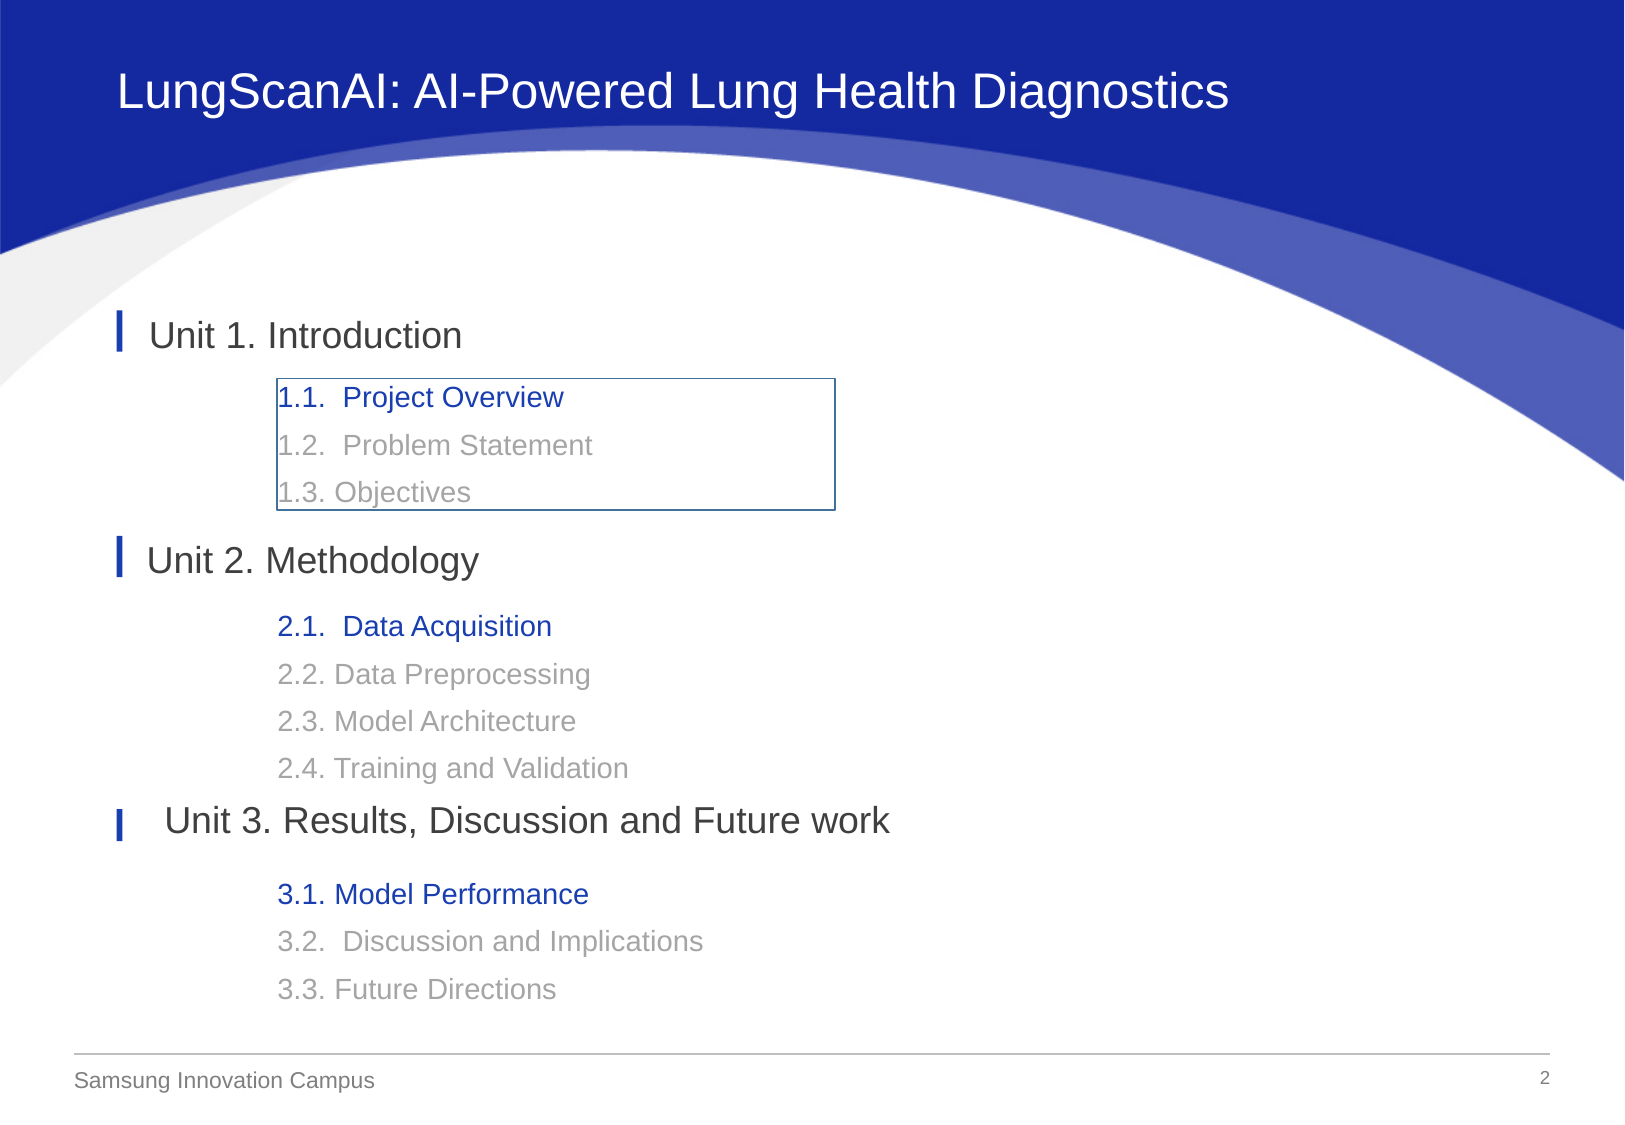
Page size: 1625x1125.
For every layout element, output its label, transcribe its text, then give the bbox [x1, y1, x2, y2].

picture [0, 0, 1625, 1125]
text_box LungScanAI: AI-Powered Lung Health Diagnostics [116, 58, 1513, 180]
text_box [116, 310, 838, 511]
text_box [116, 535, 836, 782]
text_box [116, 783, 1000, 1019]
